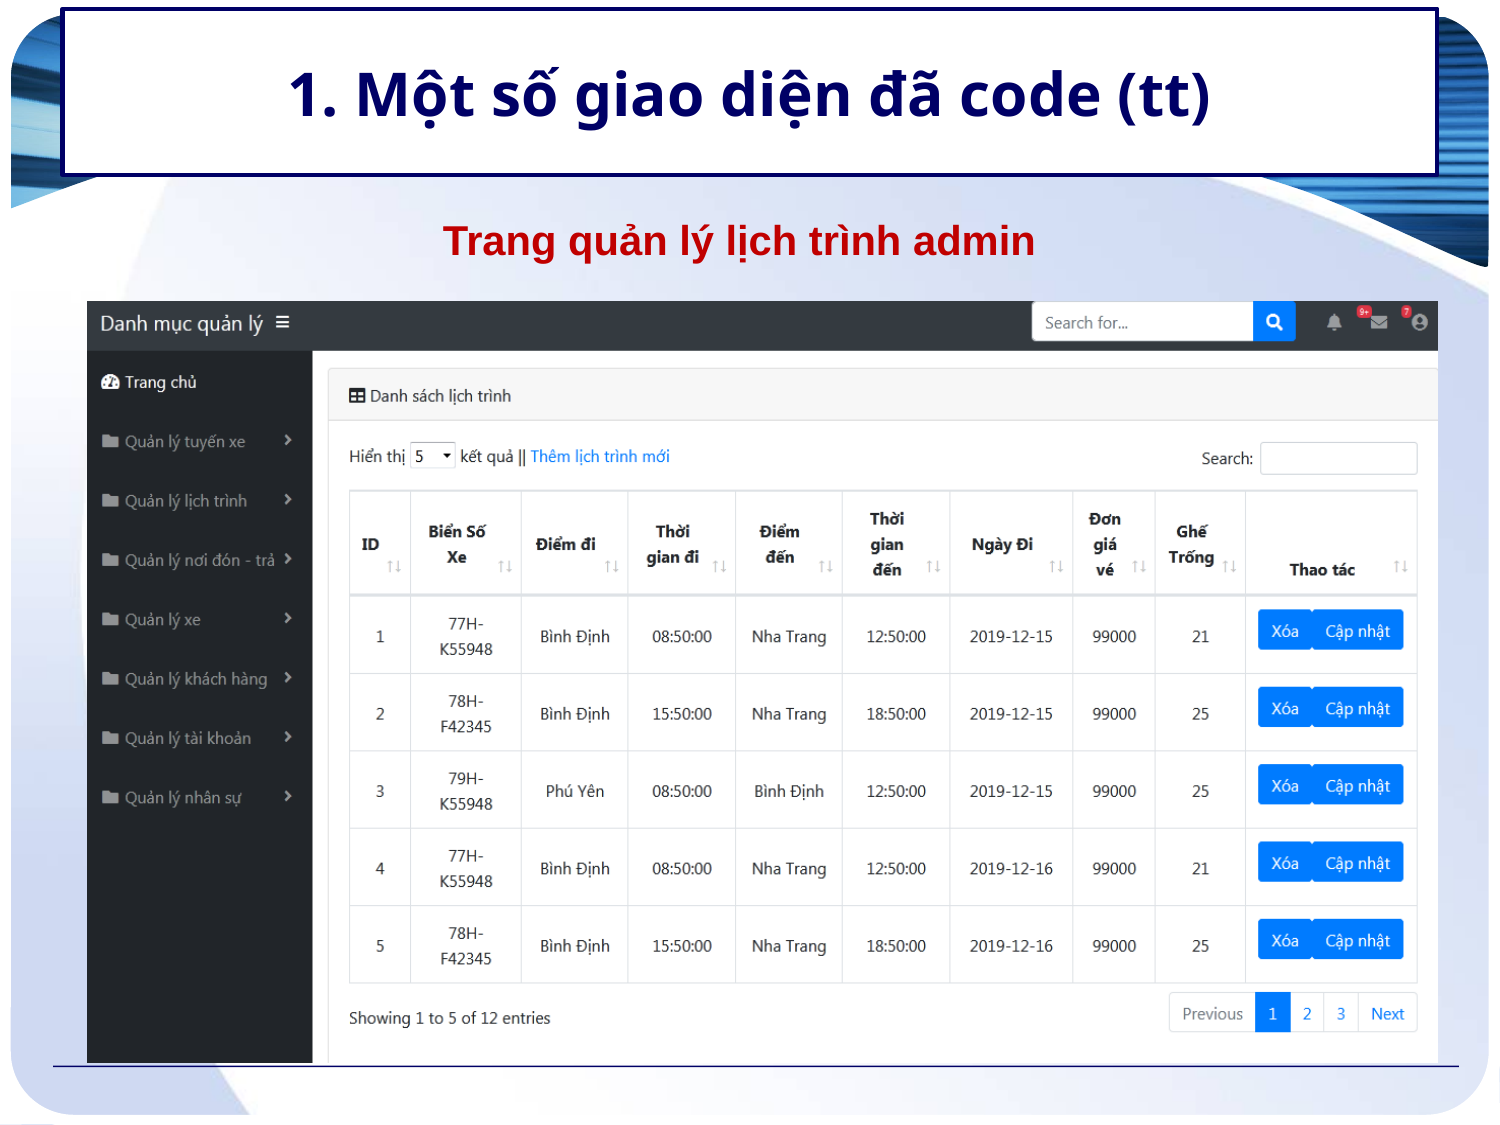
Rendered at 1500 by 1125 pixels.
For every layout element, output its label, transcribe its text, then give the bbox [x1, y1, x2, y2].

picture [11, 16, 1488, 1114]
text_box Trang quản lý lịch trình admin [45, 192, 1434, 285]
title 1. Một số giao diện đã code (tt) [60, 7, 1439, 177]
